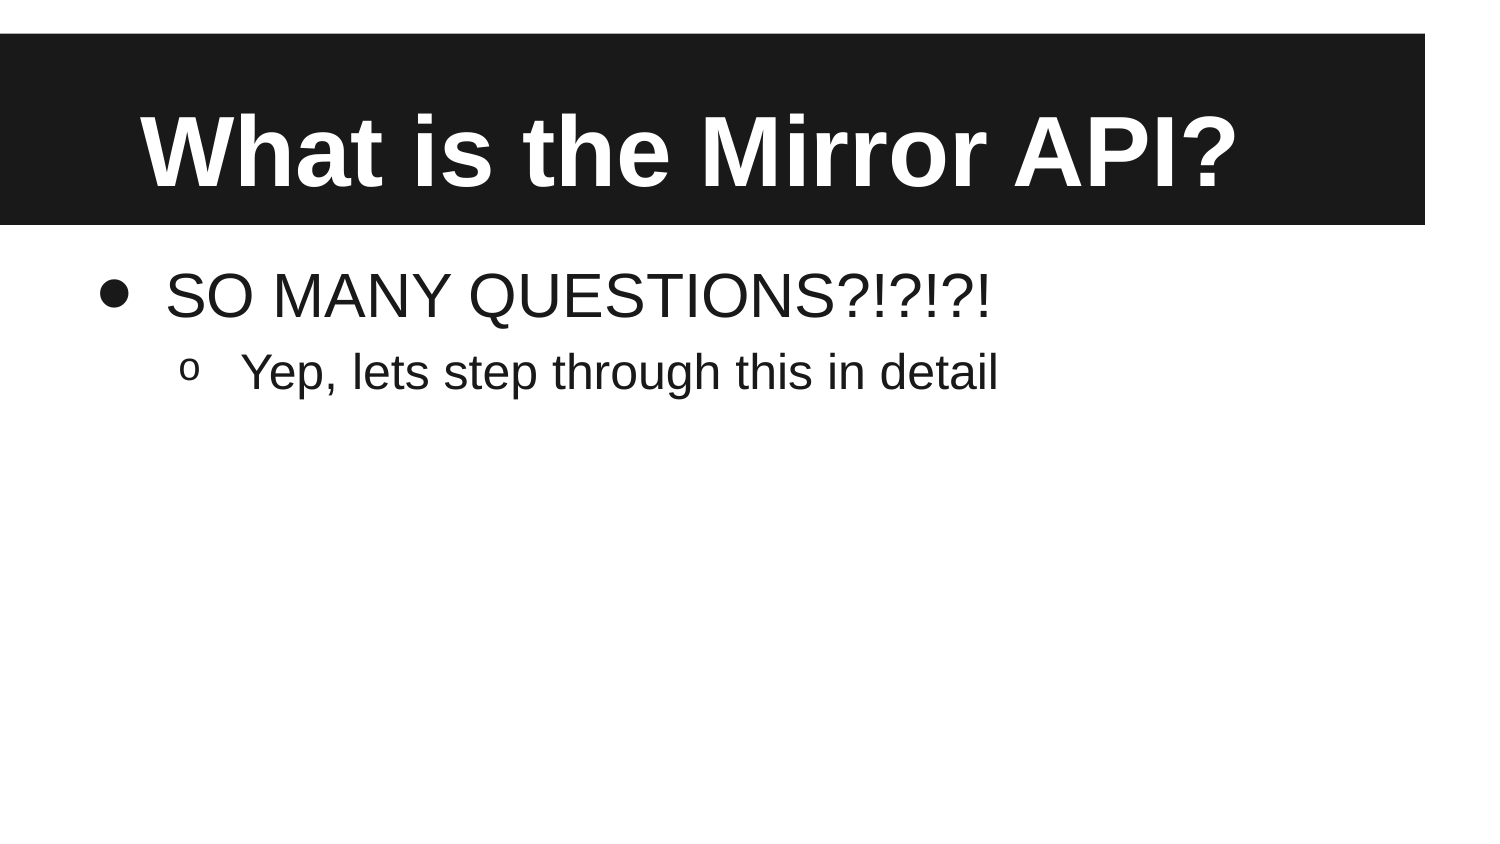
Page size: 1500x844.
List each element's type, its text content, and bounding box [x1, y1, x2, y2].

title What is the Mirror API? [75, 33, 1425, 221]
list SO MANY QUESTIONS?!?!?! Yep, lets step through this in detail [75, 239, 1425, 808]
